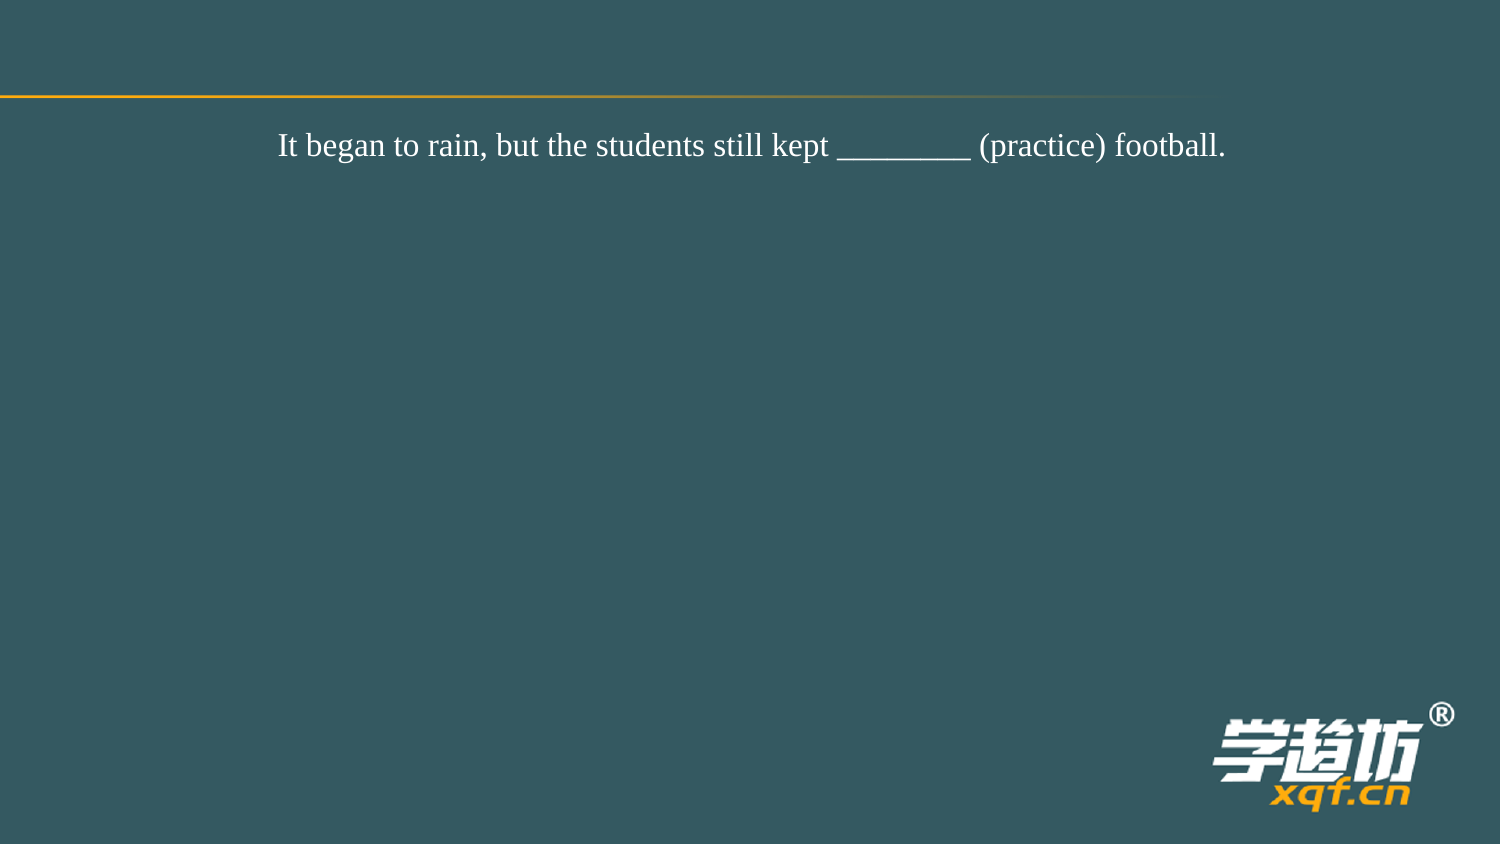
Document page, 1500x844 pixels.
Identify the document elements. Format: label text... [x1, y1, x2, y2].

text_box It began to rain, but the students still kept ________ (practice) football. [262, 70, 1243, 171]
picture [0, 0, 1500, 844]
